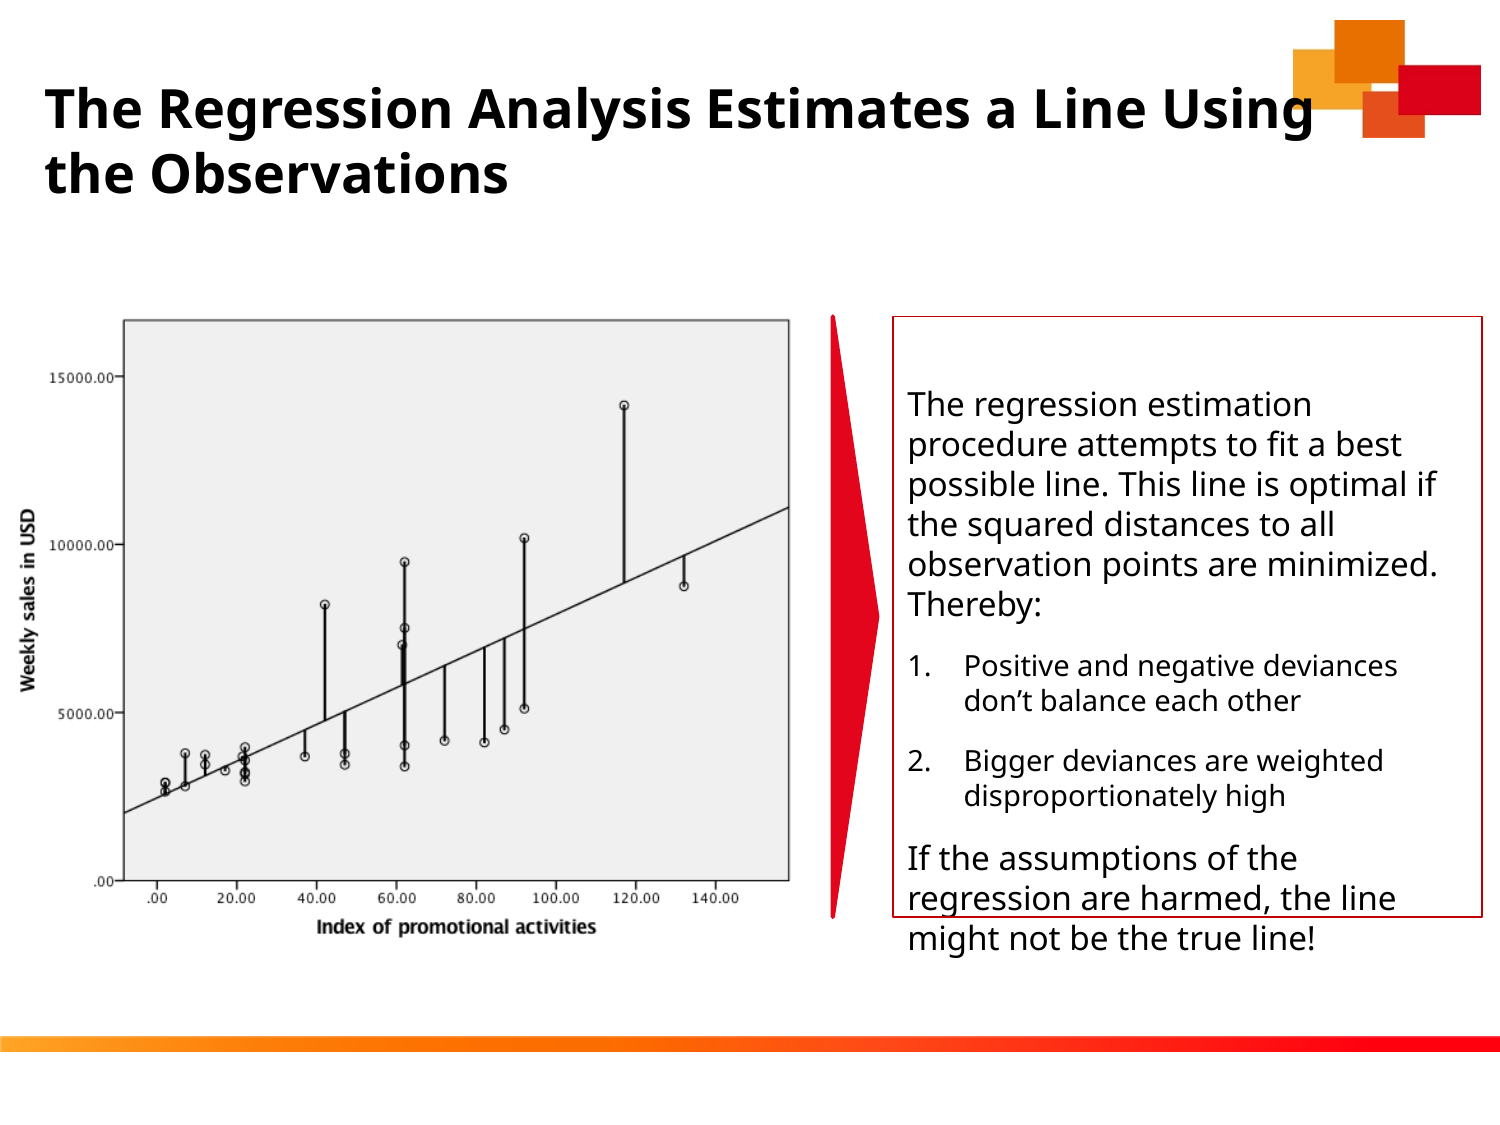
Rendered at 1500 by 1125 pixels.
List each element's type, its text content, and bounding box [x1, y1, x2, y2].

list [0, 314, 797, 953]
text_box [891, 314, 1484, 919]
picture [1471, 20, 1481, 138]
picture [0, 1036, 1500, 1052]
text_box [830, 314, 880, 920]
list The regression estimation procedure attempts to fit a best possible line. This line is optimal if the squared distances to all observation points are minimized. Thereby: Positive and negative deviances don’t balance each other Bigger deviances are weighted disproportionately high If the assumptions of the regression are harmed, the line might not be the true line! [892, 919, 1471, 1029]
title The Regression Analysis Estimates a Line Using the Observations [29, 20, 1471, 209]
